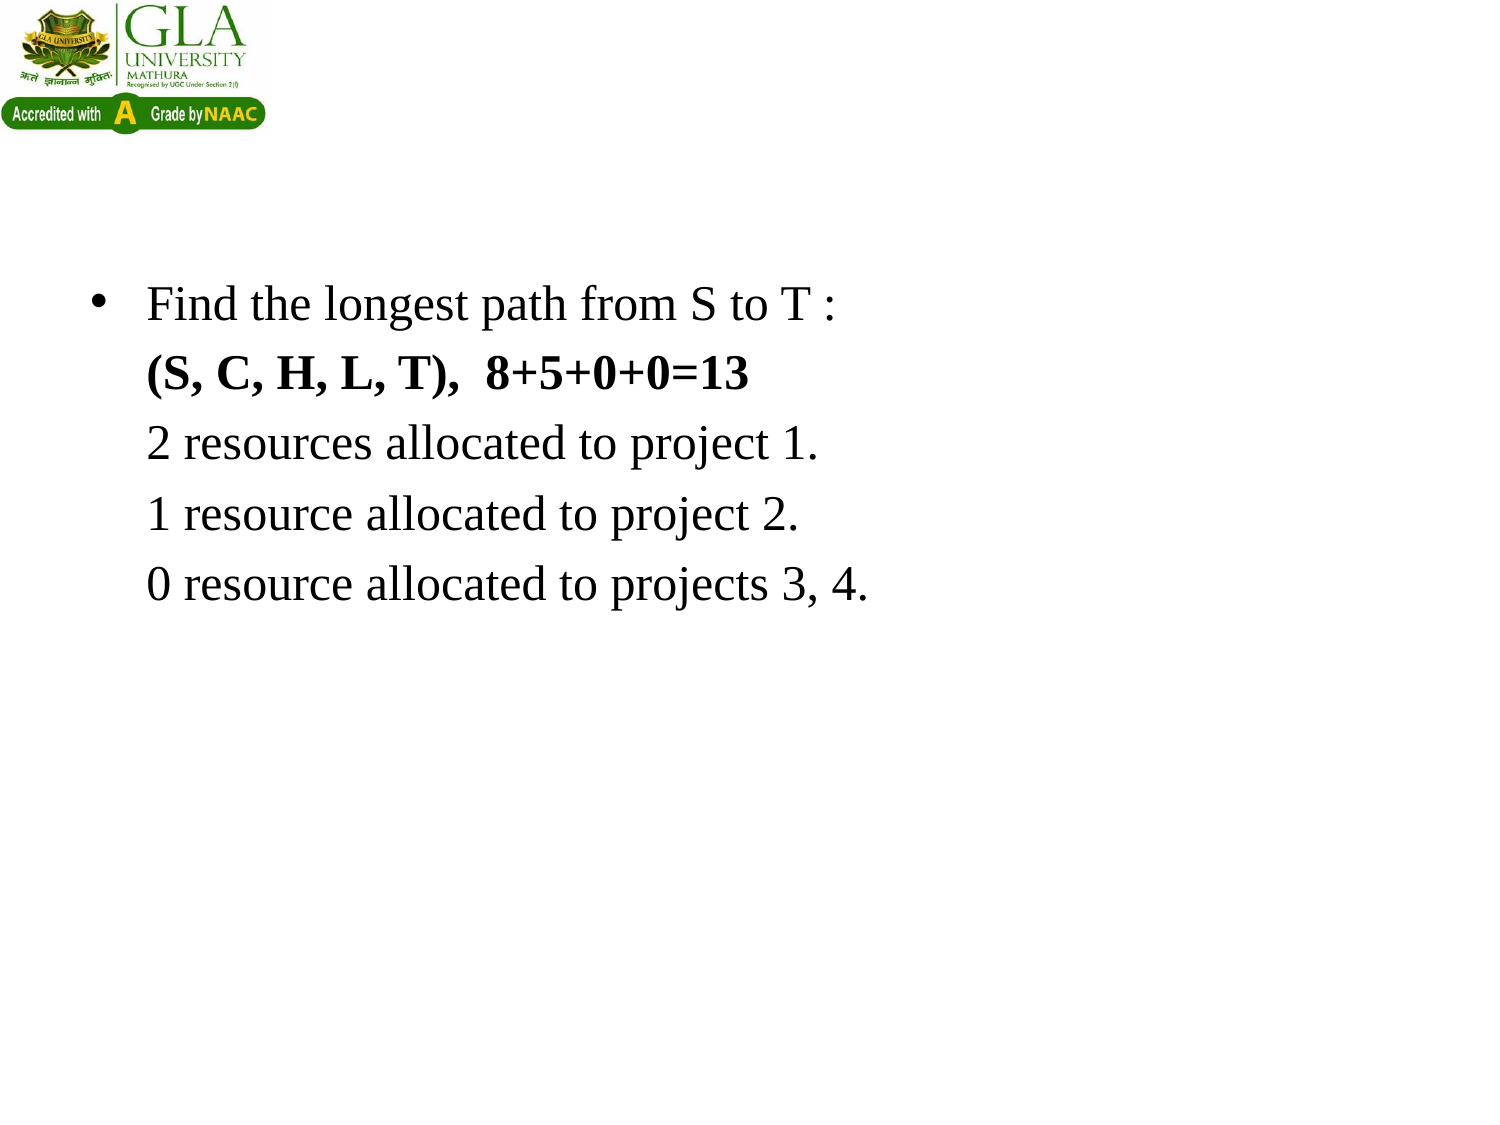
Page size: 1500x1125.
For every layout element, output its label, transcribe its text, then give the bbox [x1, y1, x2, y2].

list Find the longest path from S to T : (S, C, H, L, T), 8+5+0+0=13 2 resources allocated to project 1. 1 resource allocated to project 2. 0 resource allocated to projects 3, 4. [75, 262, 1425, 1005]
picture [0, 0, 267, 136]
